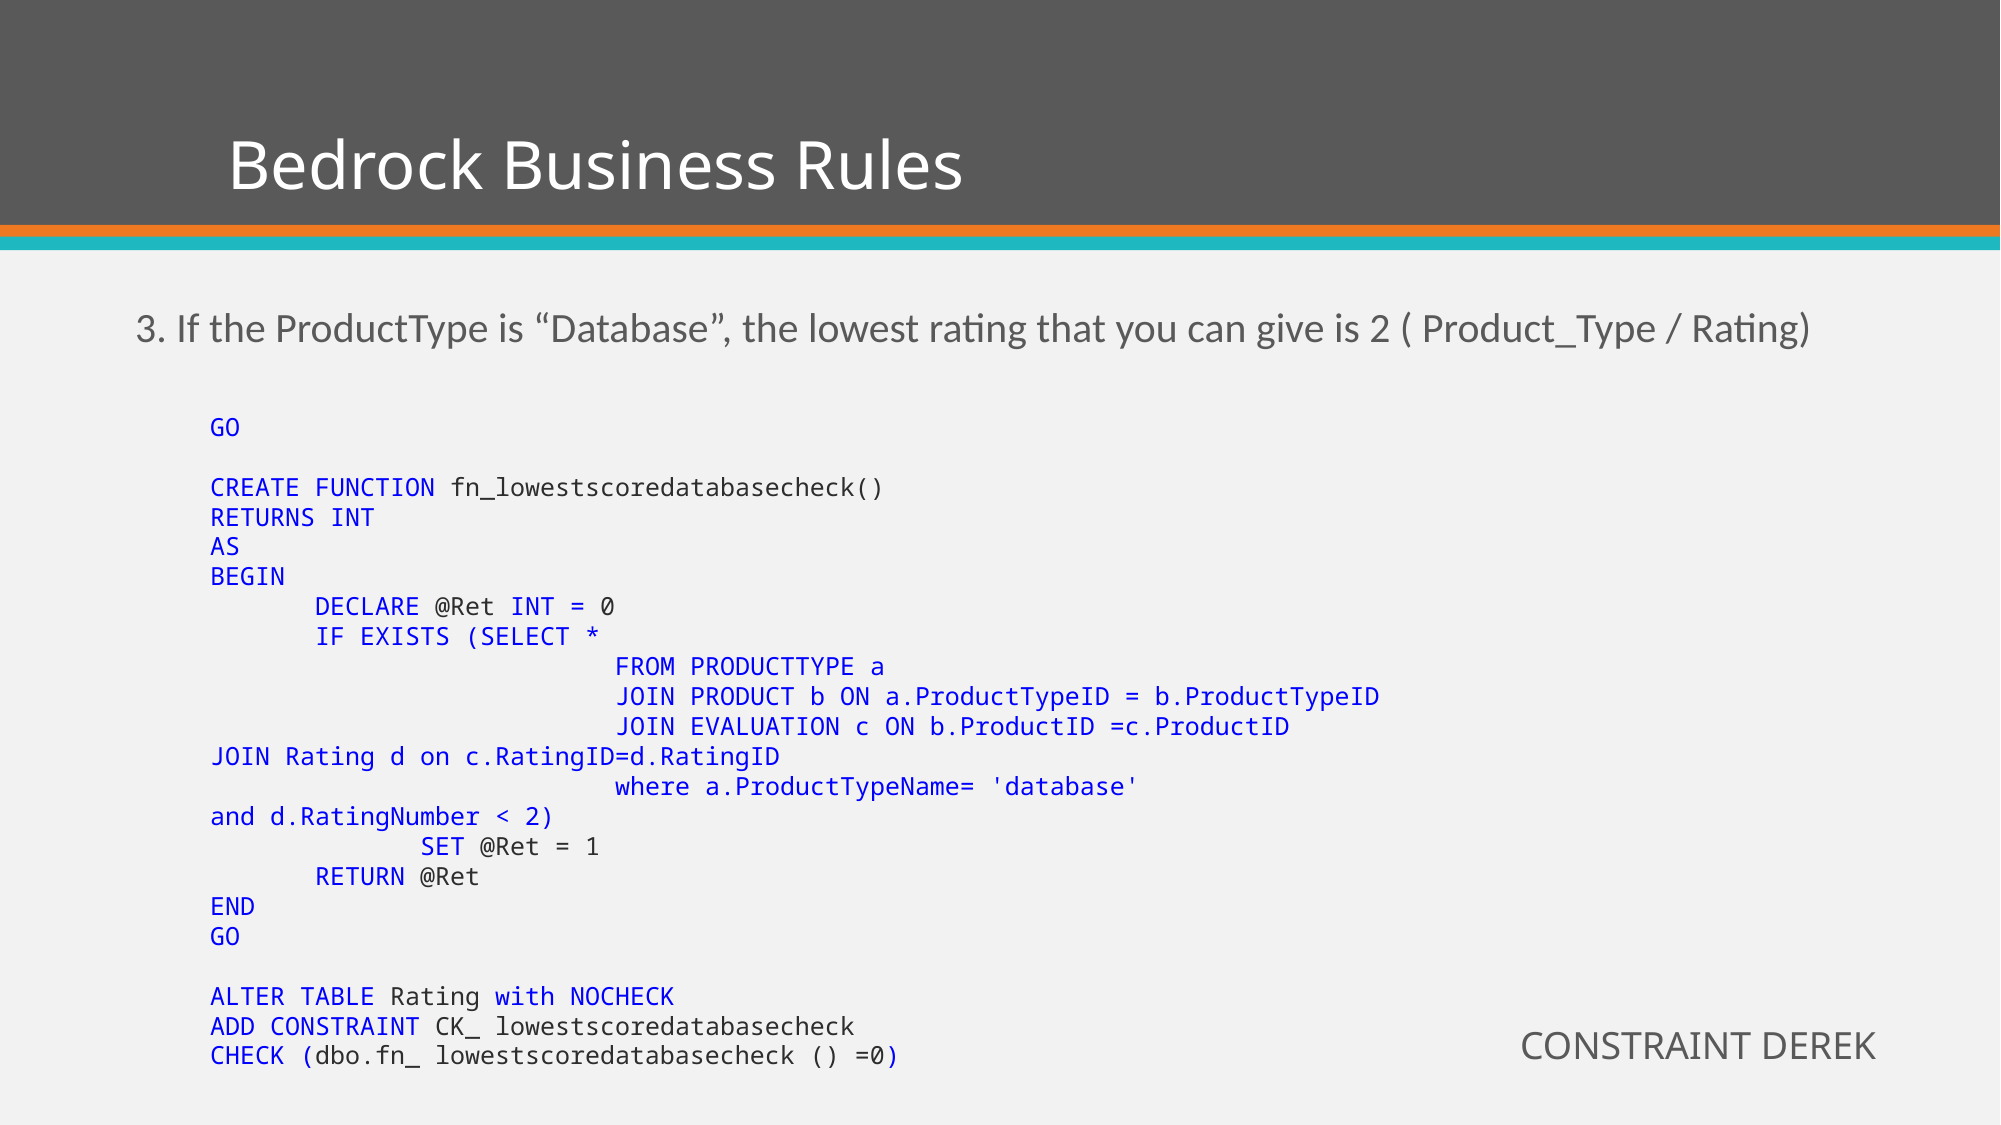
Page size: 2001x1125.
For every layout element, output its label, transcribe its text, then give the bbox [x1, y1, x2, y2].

text_box CONSTRAINT DEREK [1505, 1014, 1892, 1074]
text_box 3. If the ProductType is “Database”, the lowest rating that you can give is 2 ( Product_Type / Rating) GO CREATE FUNCTION fn_lowestscoredatabasecheck() RETURNS INT AS BEGIN DECLARE @Ret INT = 0 IF EXISTS (SELECT * FROM PRODUCTTYPE a JOIN PRODUCT b ON a.ProductTypeID = b.ProductTypeID JOIN EVALUATION c ON b.ProductID =c.ProductID JOIN Rating d on c.RatingID=d.RatingID where a.ProductTypeName= 'database' and d.RatingNumber < 2) SET @Ret = 1 RETURN @Ret END GO ALTER TABLE Rating with NOCHECK ADD CONSTRAINT CK_ lowestscoredatabasecheck CHECK (dbo.fn_ lowestscoredatabasecheck () =0) [120, 252, 1880, 1078]
title Bedrock Business Rules [212, 41, 1788, 212]
